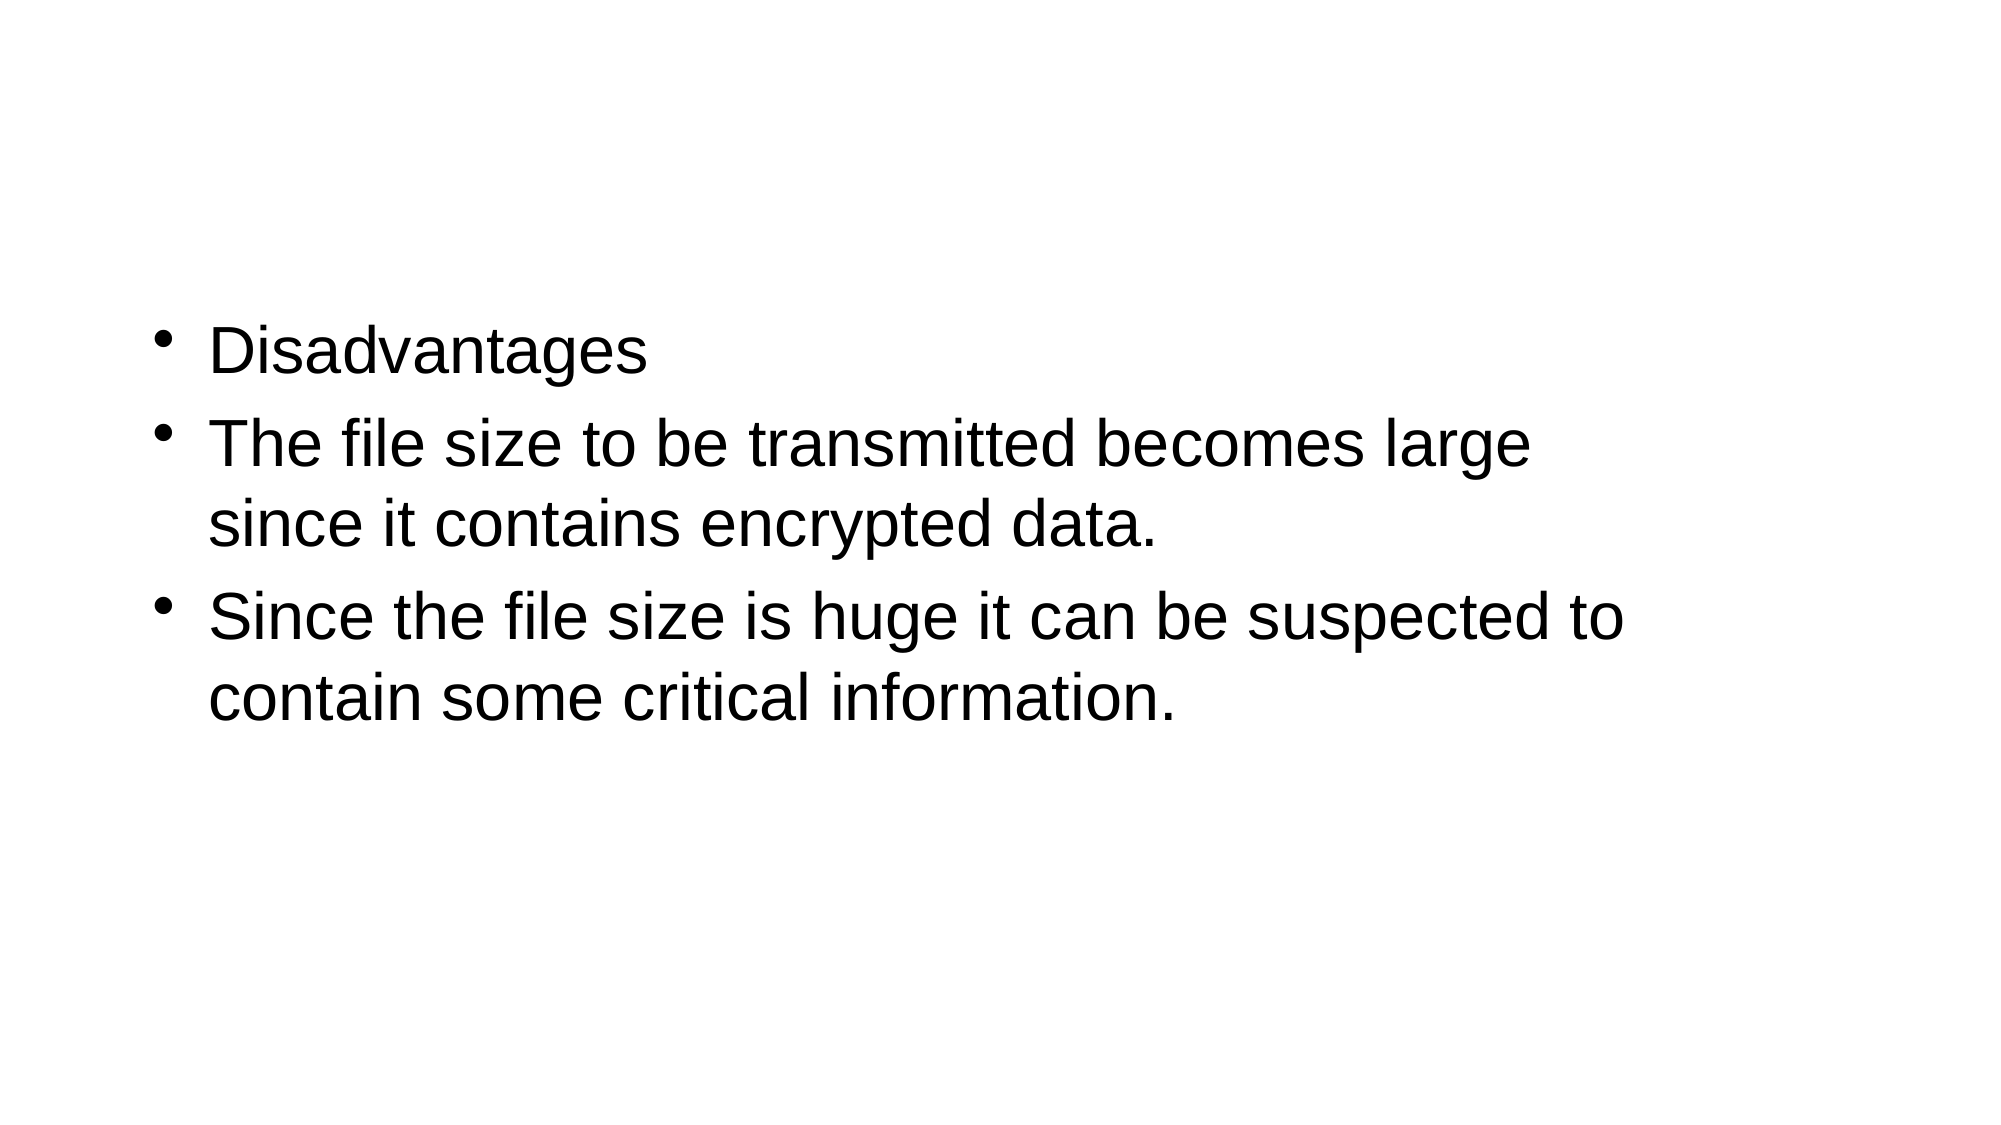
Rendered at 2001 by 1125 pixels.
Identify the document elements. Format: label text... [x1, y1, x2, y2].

list Disadvantages The file size to be transmitted becomes large since it contains encrypted data. Since the file size is huge it can be suspected to contain some critical information. [137, 299, 1673, 1014]
